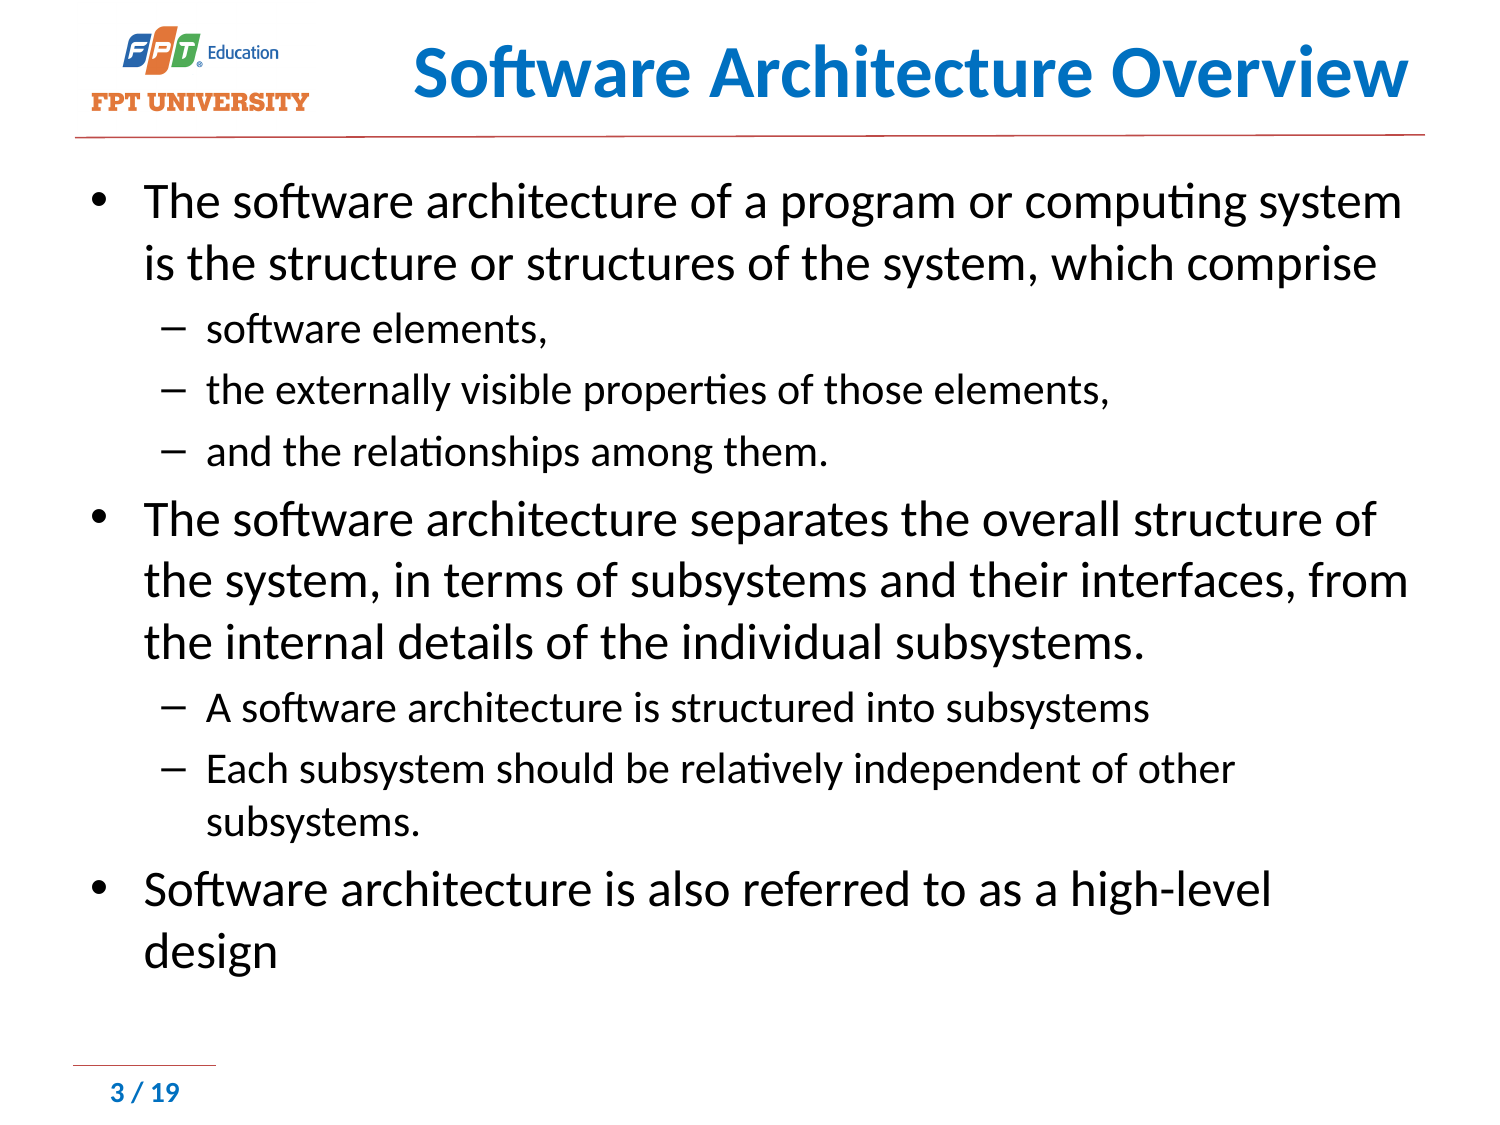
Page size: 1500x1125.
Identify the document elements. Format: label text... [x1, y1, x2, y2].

picture [77, 2, 315, 133]
list The software architecture of a program or computing system is the structure or structures of the system, which comprise software elements, the externally visible properties of those elements, and the relationships among them. The software architecture separates the overall structure of the system, in terms of subsystems and their interfaces, from the internal details of the individual subsystems. A software architecture is structured into subsystems Each subsystem should be relatively independent of other subsystems. Software architecture is also referred to as a high-level design [75, 160, 1425, 1047]
title Software Architecture Overview [315, 0, 1425, 135]
